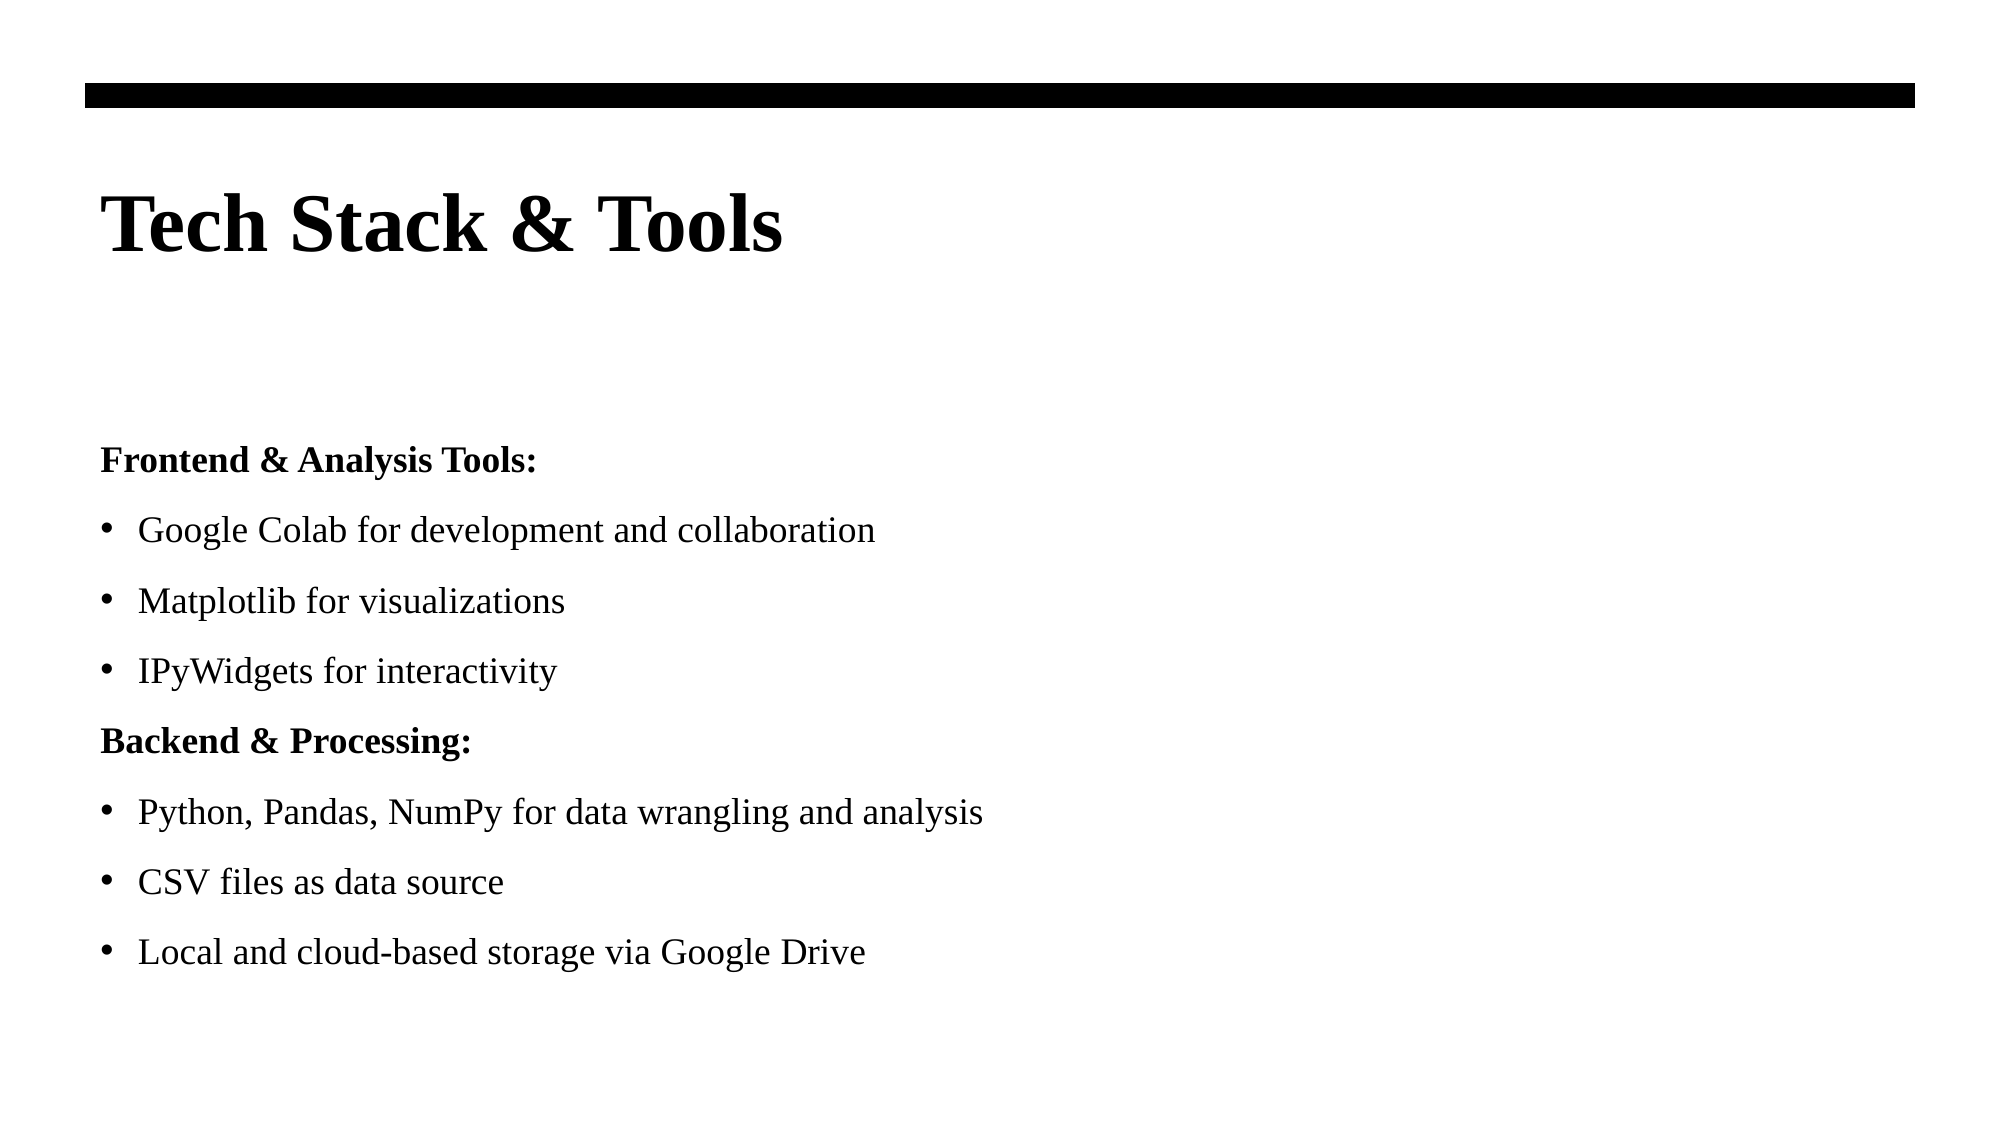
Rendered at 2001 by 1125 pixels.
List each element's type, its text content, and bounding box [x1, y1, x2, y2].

title Tech Stack & Tools [85, 160, 1916, 401]
list Frontend & Analysis Tools: Google Colab for development and collaboration Matplotlib for visualizations IPyWidgets for interactivity Backend & Processing: Python, Pandas, NumPy for data wrangling and analysis CSV files as data source Local and cloud-based storage via Google Drive [85, 423, 1916, 1041]
